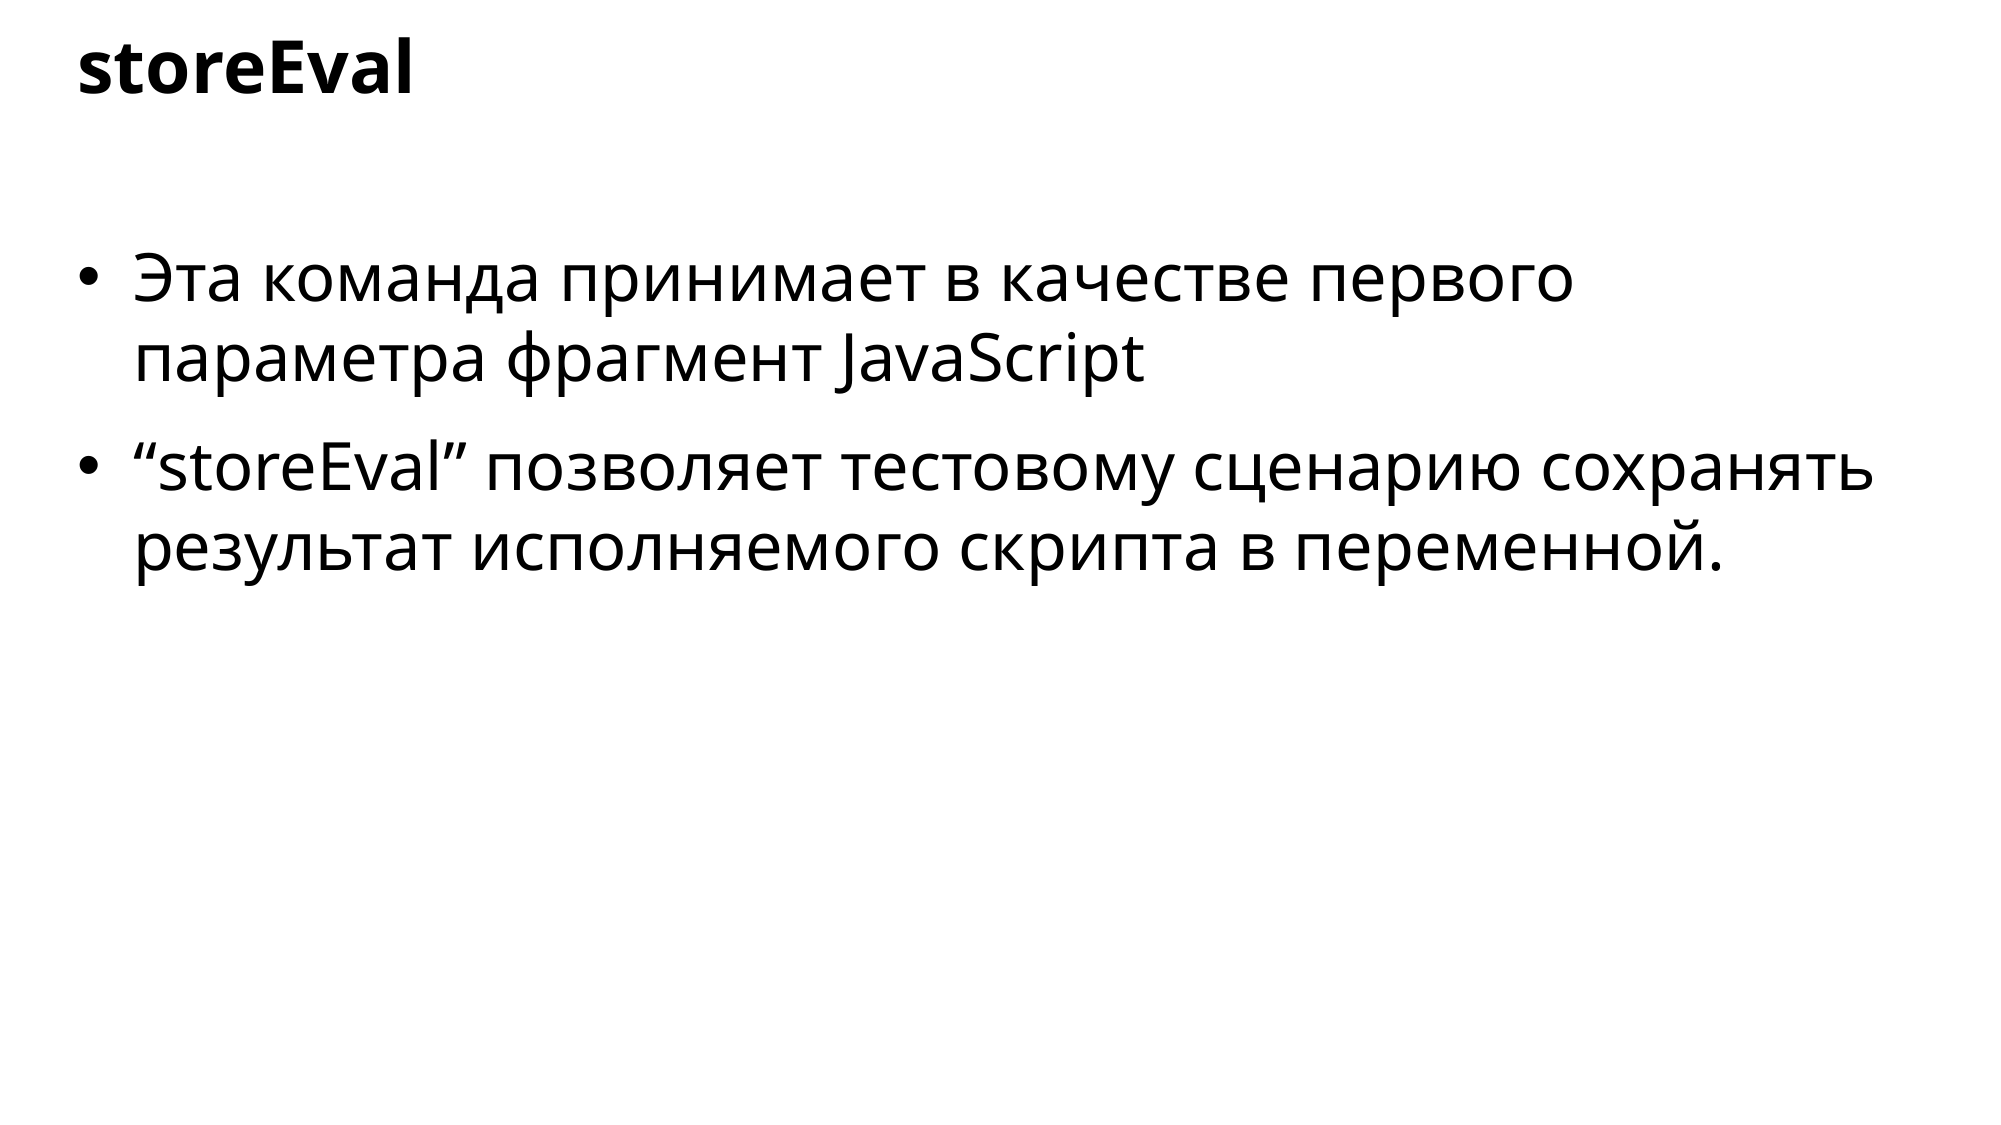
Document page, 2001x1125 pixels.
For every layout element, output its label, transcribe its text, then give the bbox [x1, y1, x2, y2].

title storeEval [62, 29, 1953, 205]
list Эта команда принимает в качестве первого параметра фрагмент JavaScript “storeEval” позволяет тестовому сценарию сохранять результат исполняемого скрипта в переменной. [62, 227, 1953, 1096]
